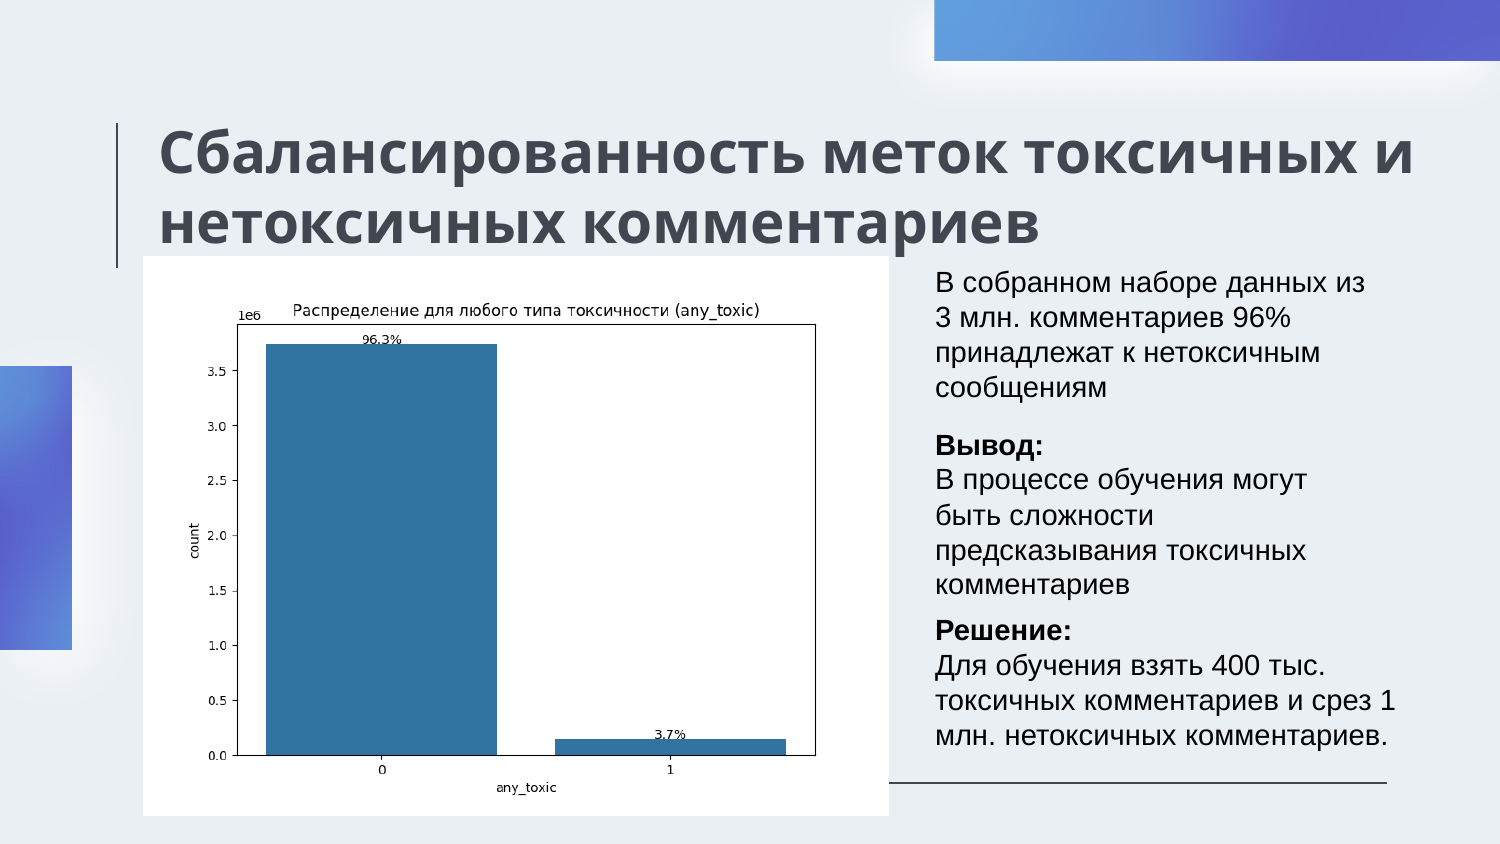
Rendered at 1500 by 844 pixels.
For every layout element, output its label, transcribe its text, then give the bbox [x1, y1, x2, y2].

text_box Вывод: В процессе обучения могут быть сложности предсказывания токсичных комментариев [920, 418, 1393, 603]
text_box В собранном наборе данных из 3 млн. комментариев 96% принадлежат к нетоксичным сообщениям [920, 256, 1393, 411]
picture [934, 0, 1500, 61]
text_box Решение: Для обучения взять 400 тыс. токсичных комментариев и срез 1 млн. нетоксичных комментариев. [920, 603, 1450, 794]
picture [143, 255, 890, 816]
picture [0, 366, 72, 650]
title Сбалансированность меток токсичных и нетоксичных комментариев [143, 100, 1491, 285]
